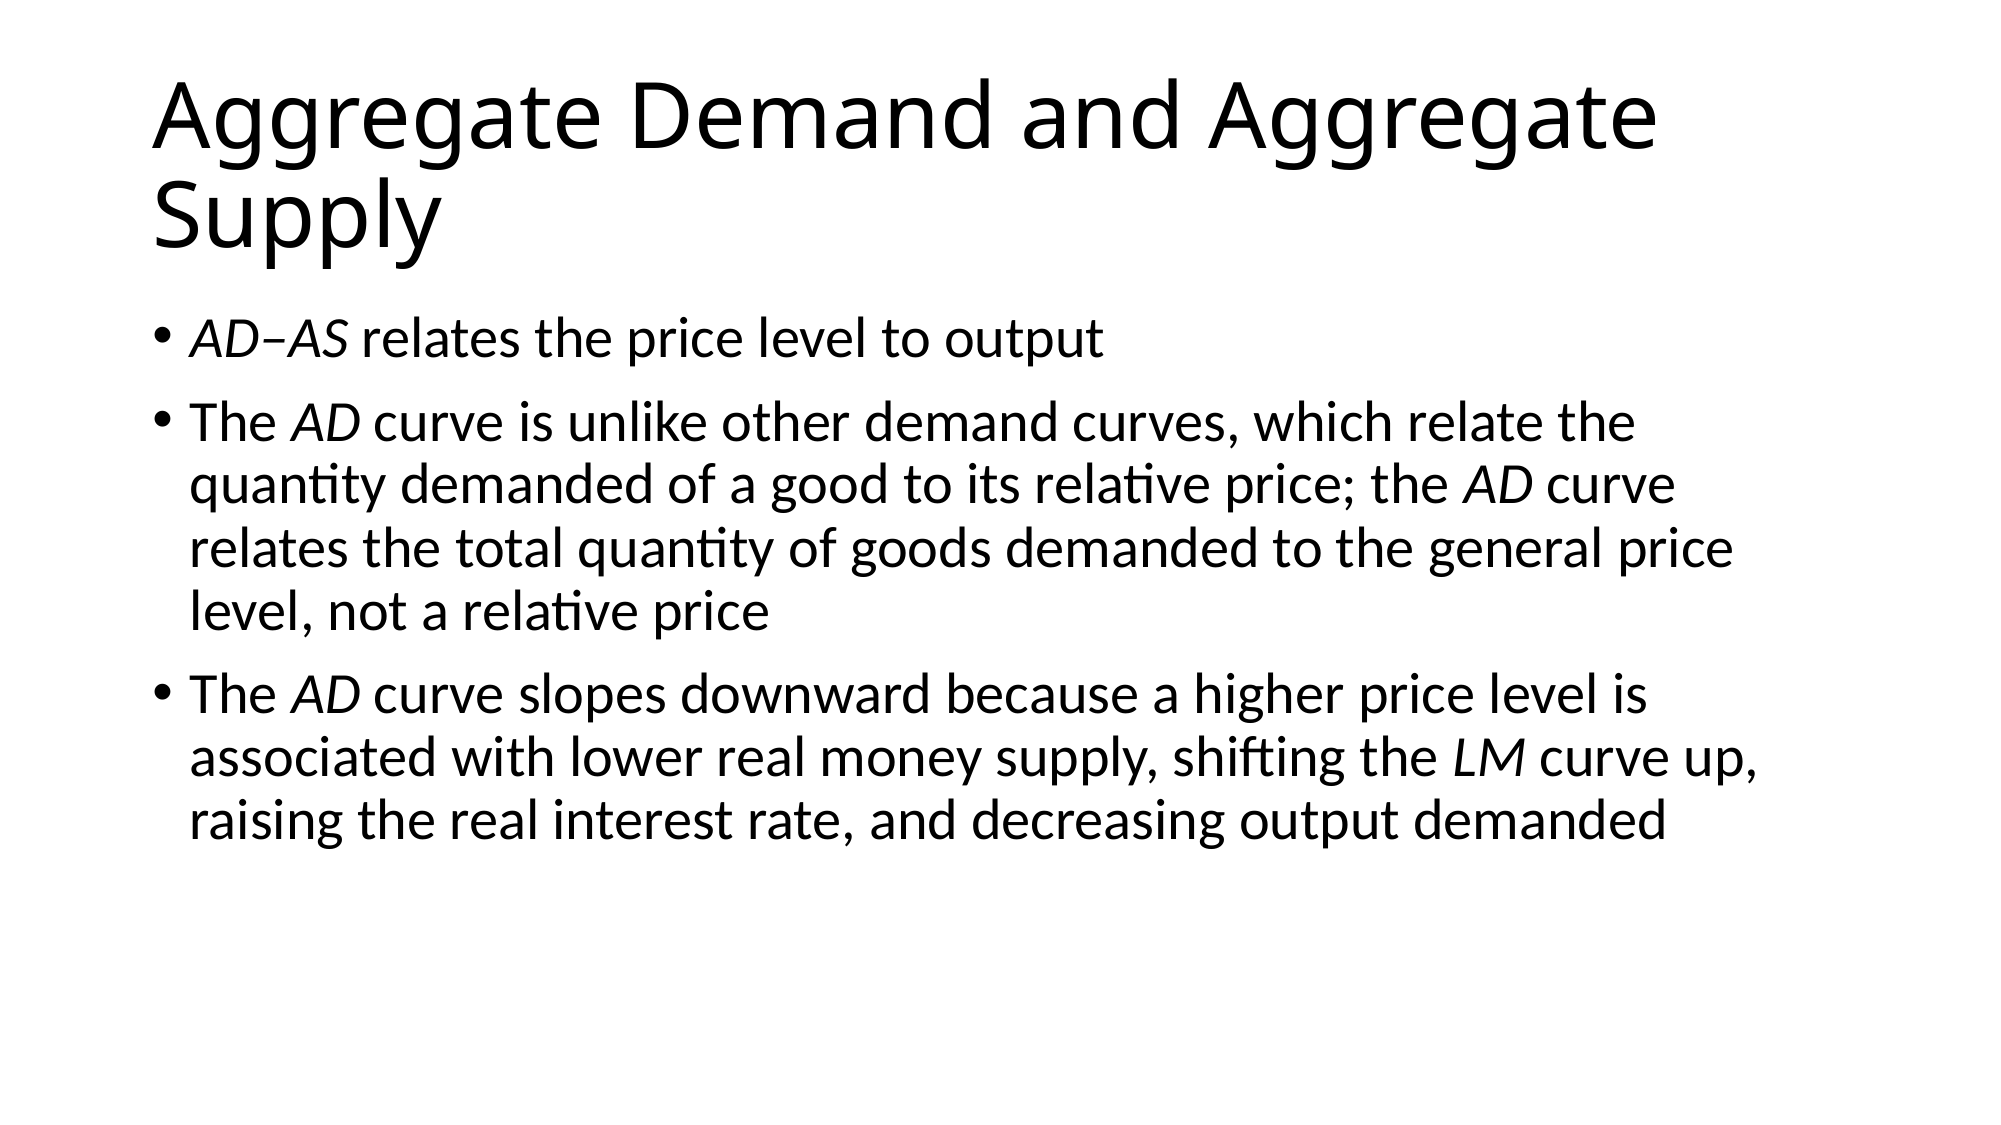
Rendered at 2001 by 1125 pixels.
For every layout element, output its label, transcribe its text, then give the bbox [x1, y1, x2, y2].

list AD–AS relates the price level to output The AD curve is unlike other demand curves, which relate the quantity demanded of a good to its relative price; the AD curve relates the total quantity of goods demanded to the general price level, not a relative price The AD curve slopes downward because a higher price level is associated with lower real money supply, shifting the LM curve up, raising the real interest rate, and decreasing output demanded [137, 299, 1863, 1014]
title Aggregate Demand and Aggregate Supply [137, 59, 1863, 278]
